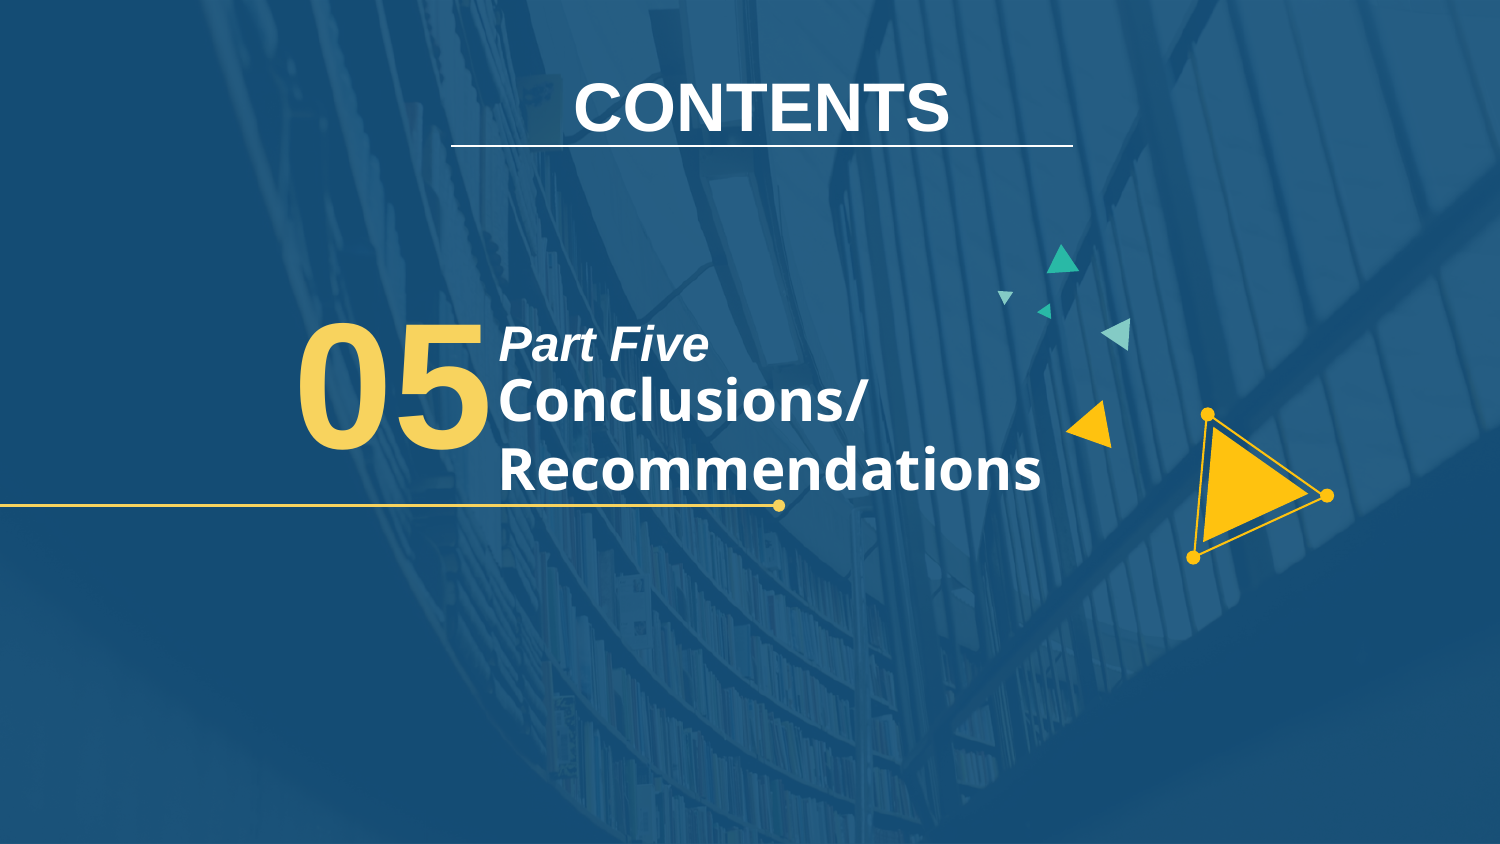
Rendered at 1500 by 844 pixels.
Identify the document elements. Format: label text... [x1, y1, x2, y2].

text_box Part Five [487, 305, 725, 377]
text_box CONTENTS [571, 62, 954, 145]
text_box 05 [292, 269, 495, 485]
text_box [957, 275, 1354, 560]
picture [0, 0, 1500, 844]
text_box Conclusions/ Recommendations [486, 356, 1109, 584]
